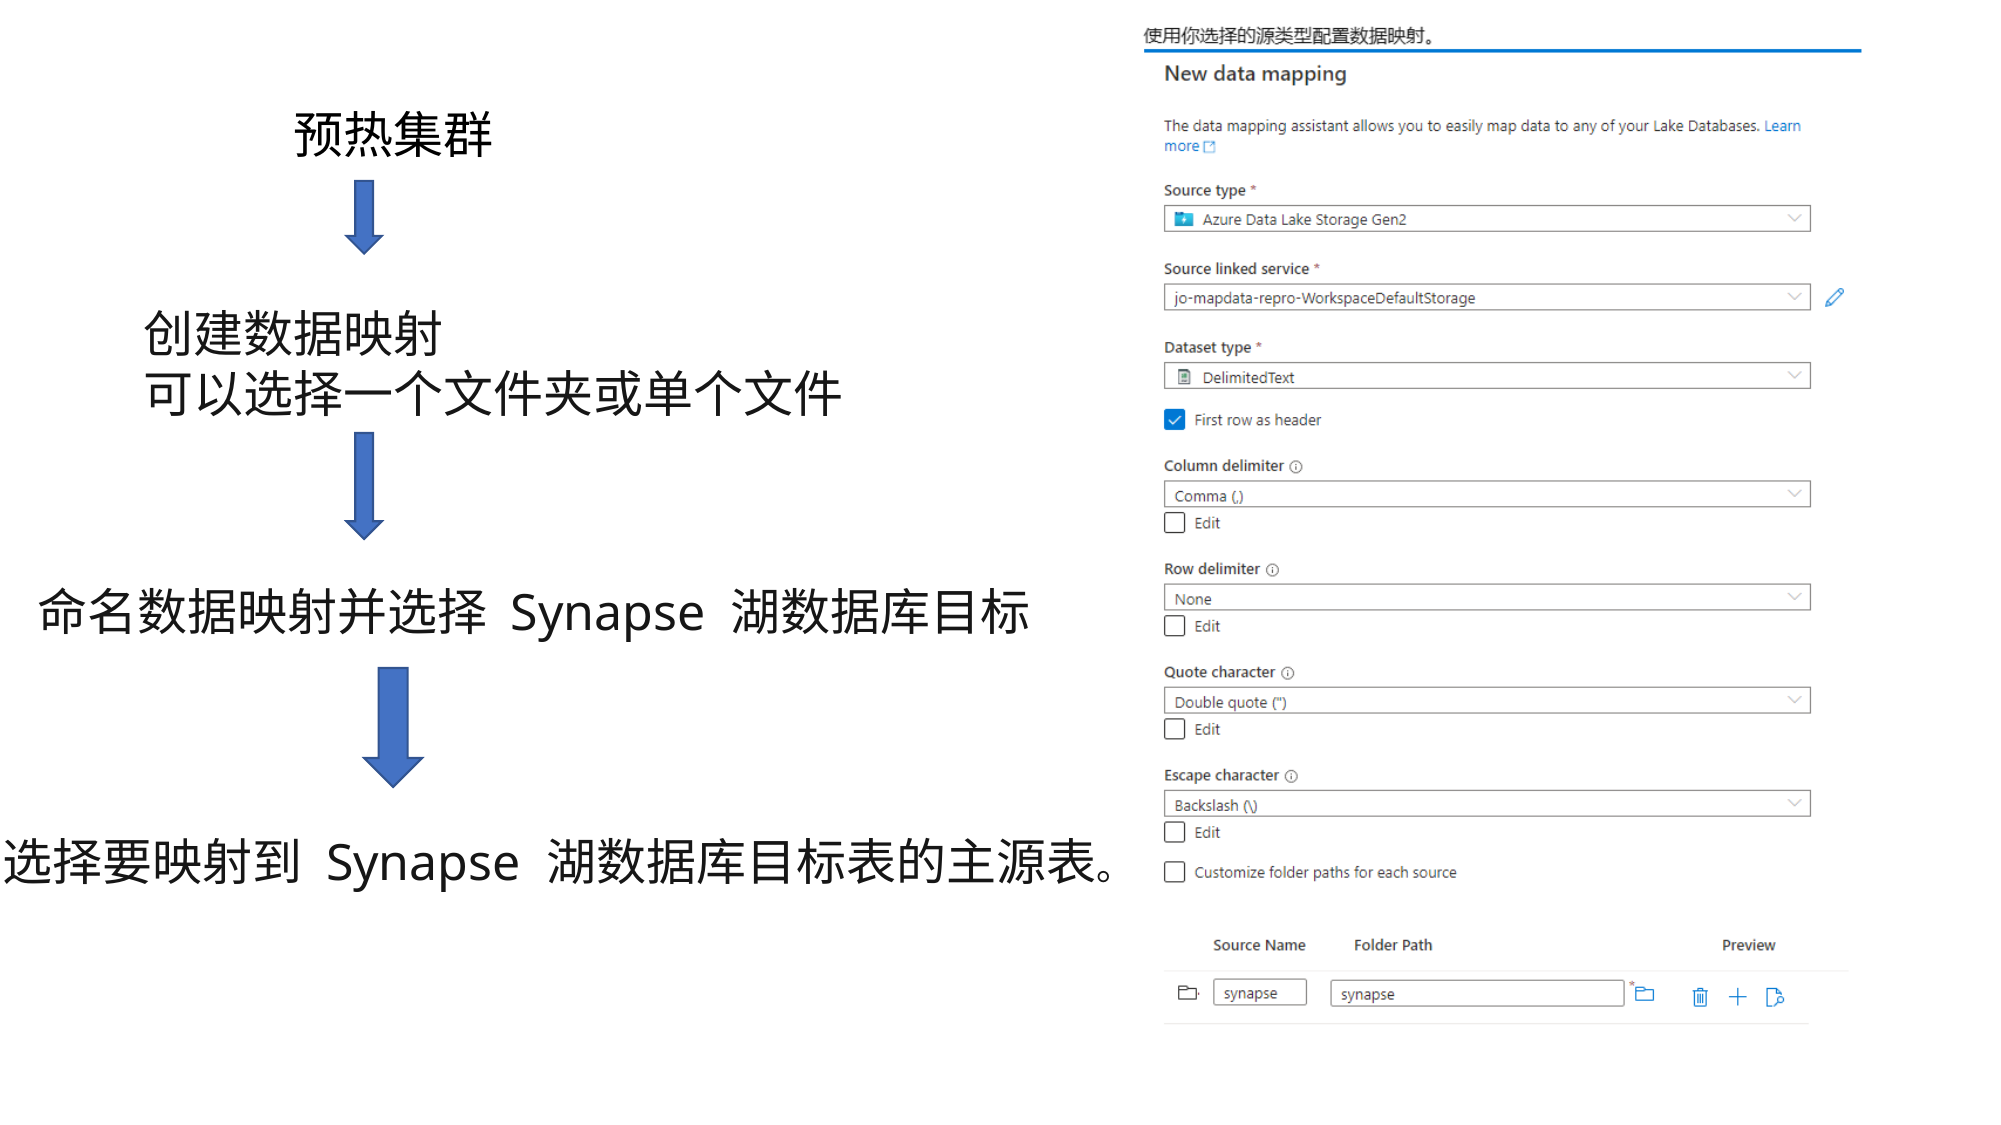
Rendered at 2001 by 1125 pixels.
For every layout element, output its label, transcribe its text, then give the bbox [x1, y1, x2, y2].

text_box 创建数据映射 可以选择一个文件夹或单个文件 [128, 294, 859, 430]
text_box 选择要映射到 Synapse 湖数据库目标表的主源表。 [0, 823, 1136, 898]
text_box [343, 179, 385, 256]
text_box [343, 431, 385, 541]
text_box [361, 666, 425, 789]
picture [1136, 21, 1892, 1029]
text_box 命名数据映射并选择 Synapse 湖数据库目标 [22, 573, 1046, 648]
text_box 预热集群 [278, 96, 508, 216]
